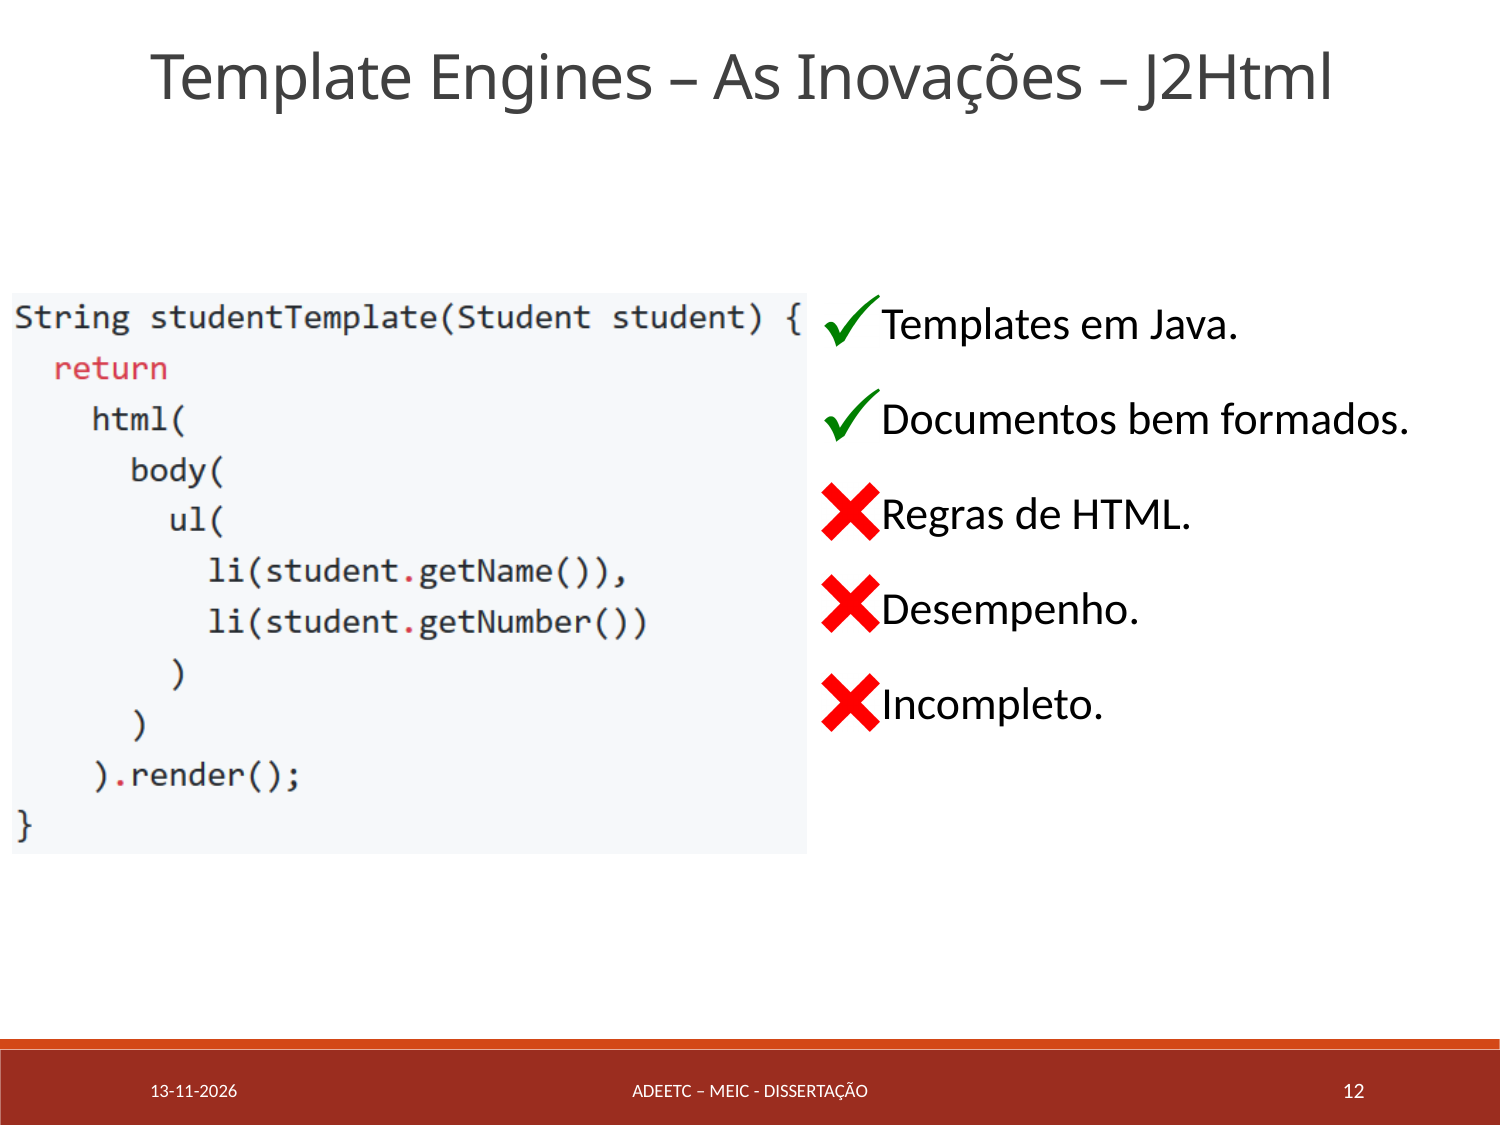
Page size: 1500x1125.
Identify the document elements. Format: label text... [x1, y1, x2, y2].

picture [821, 573, 881, 633]
picture [821, 672, 881, 732]
picture [824, 387, 881, 444]
picture [821, 481, 881, 541]
slide_number 12 [1218, 1059, 1380, 1120]
text_box Templates em Java. Documentos bem formados. Regras de HTML. Desempenho. Incompleto. [881, 275, 1439, 837]
picture [12, 293, 808, 854]
picture [824, 292, 881, 349]
text_box Template Engines – As Inovações – J2Html [0, 57, 1500, 119]
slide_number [135, 1059, 440, 1120]
footer ADEETC – MEIC - DISSERTAçÃO [453, 1059, 1047, 1120]
